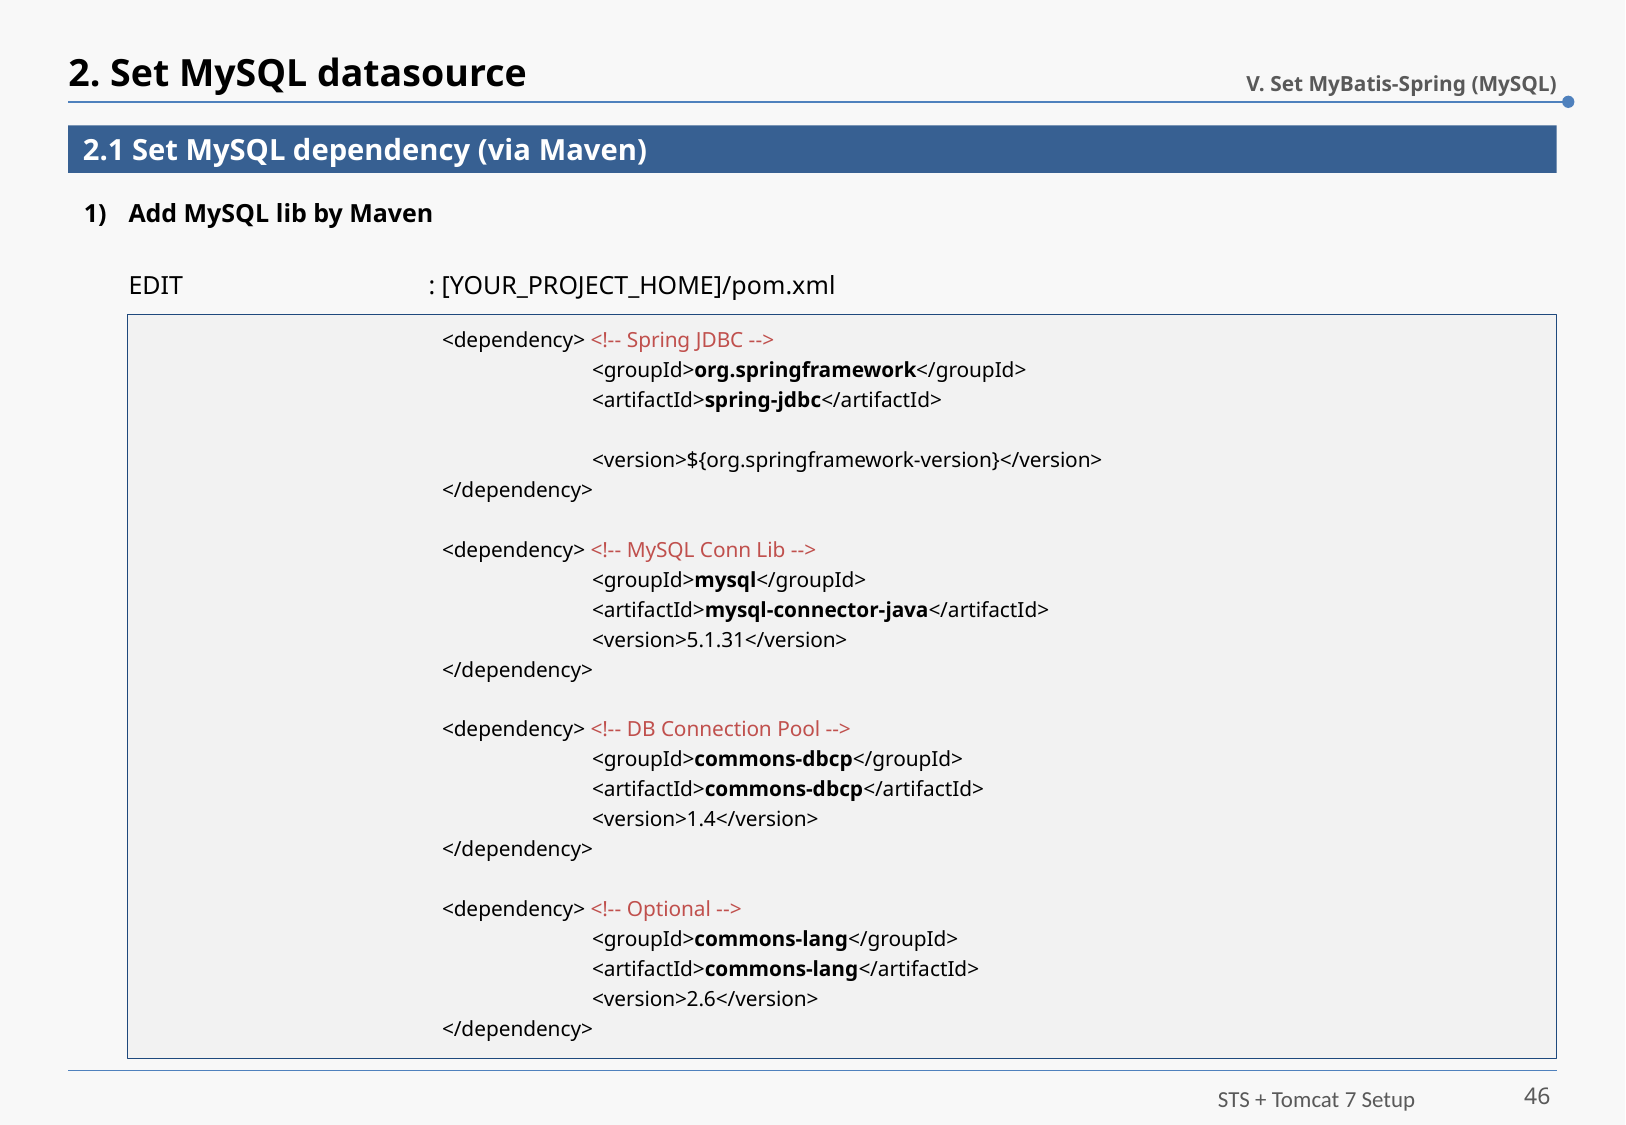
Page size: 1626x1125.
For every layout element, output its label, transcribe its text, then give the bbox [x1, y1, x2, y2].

text_box 2.1 Set MySQL dependency (via Maven) [68, 125, 1557, 173]
text_box Add MySQL lib by Maven EDIT : [YOUR_PROJECT_HOME]/pom.xml [69, 184, 1558, 307]
slide_number 46 [1451, 1070, 1557, 1125]
title 2. Set MySQL datasource [68, 0, 1226, 100]
text_box <dependency> <!-- Spring JDBC --> <groupId>org.springframework</groupId> <artifactId>spring-jdbc</artifactId> <version>${org.springframework-version}</version> </dependency> <dependency> <!-- MySQL Conn Lib --> <groupId>mysql</groupId> <artifactId>mysql-connector-java</artifactId> <version>5.1.31</version> </dependency> <dependency> <!-- DB Connection Pool --> <groupId>commons-dbcp</groupId> <artifactId>commons-dbcp</artifactId> <version>1.4</version> </dependency> <dependency> <!-- Optional --> <groupId>commons-lang</groupId> <artifactId>commons-lang</artifactId> <version>2.6</version> </dependency> [125, 312, 1559, 1061]
list V. Set MyBatis-Spring (MySQL) [1048, 19, 1557, 102]
